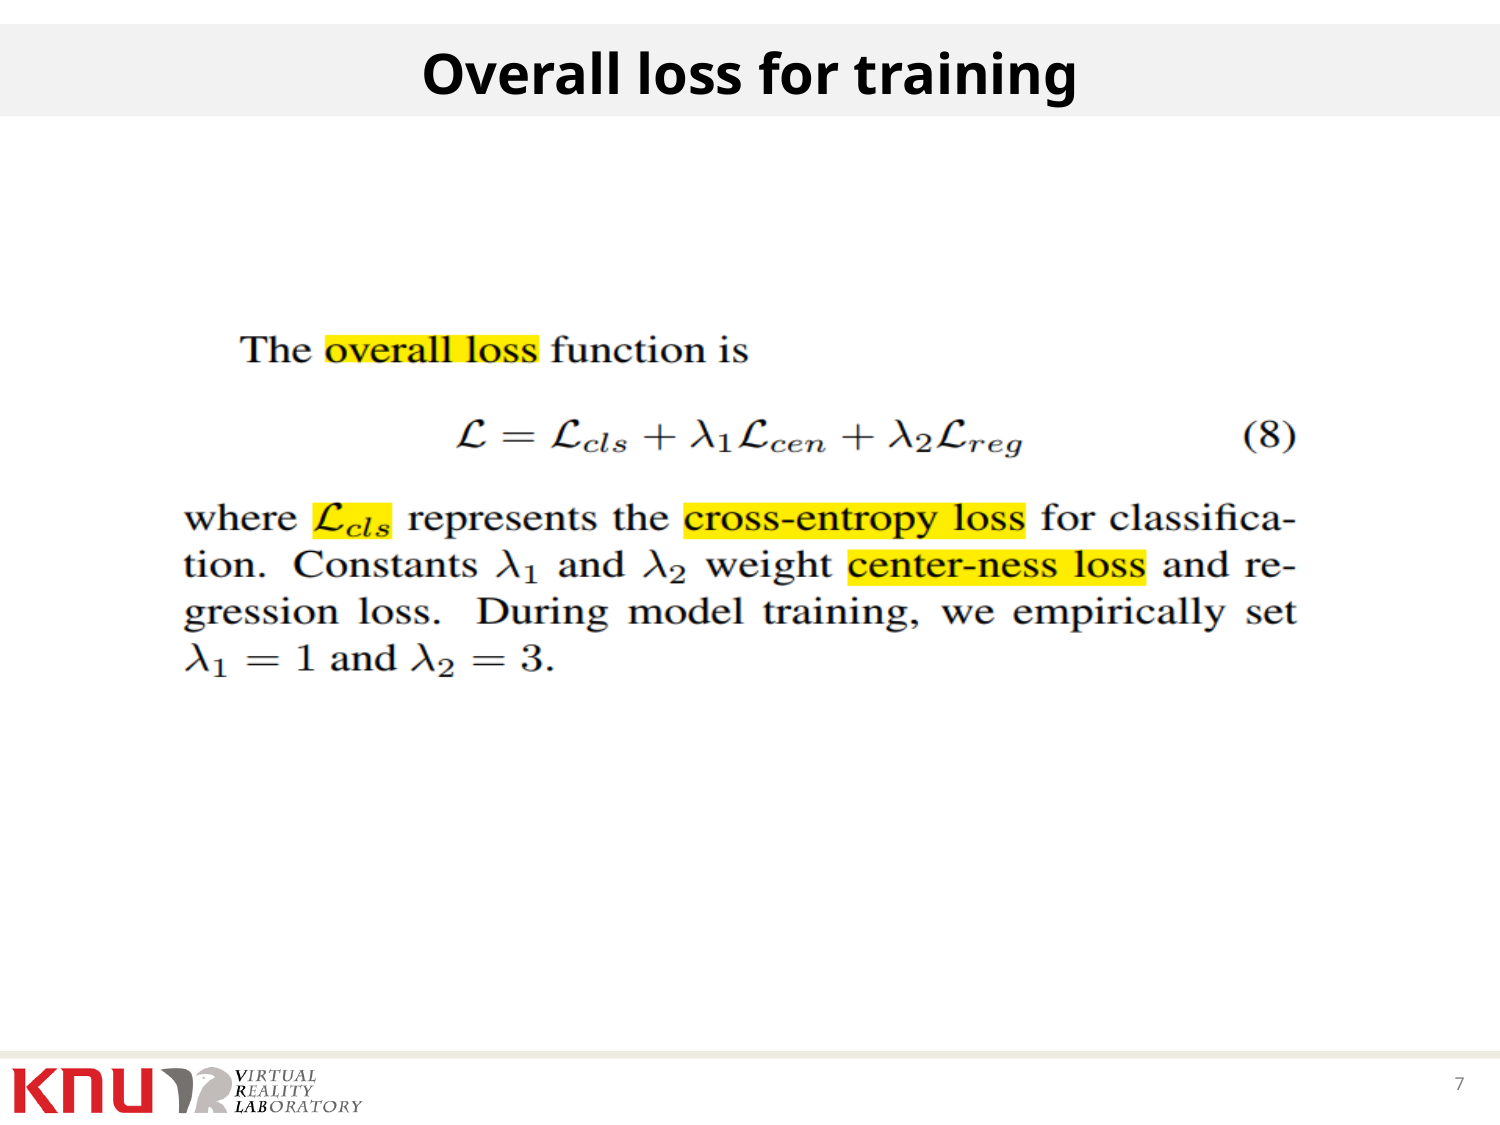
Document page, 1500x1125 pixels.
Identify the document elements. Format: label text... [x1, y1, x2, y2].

title Overall loss for training [75, 30, 1425, 114]
picture [175, 326, 1325, 681]
picture [11, 1067, 363, 1114]
